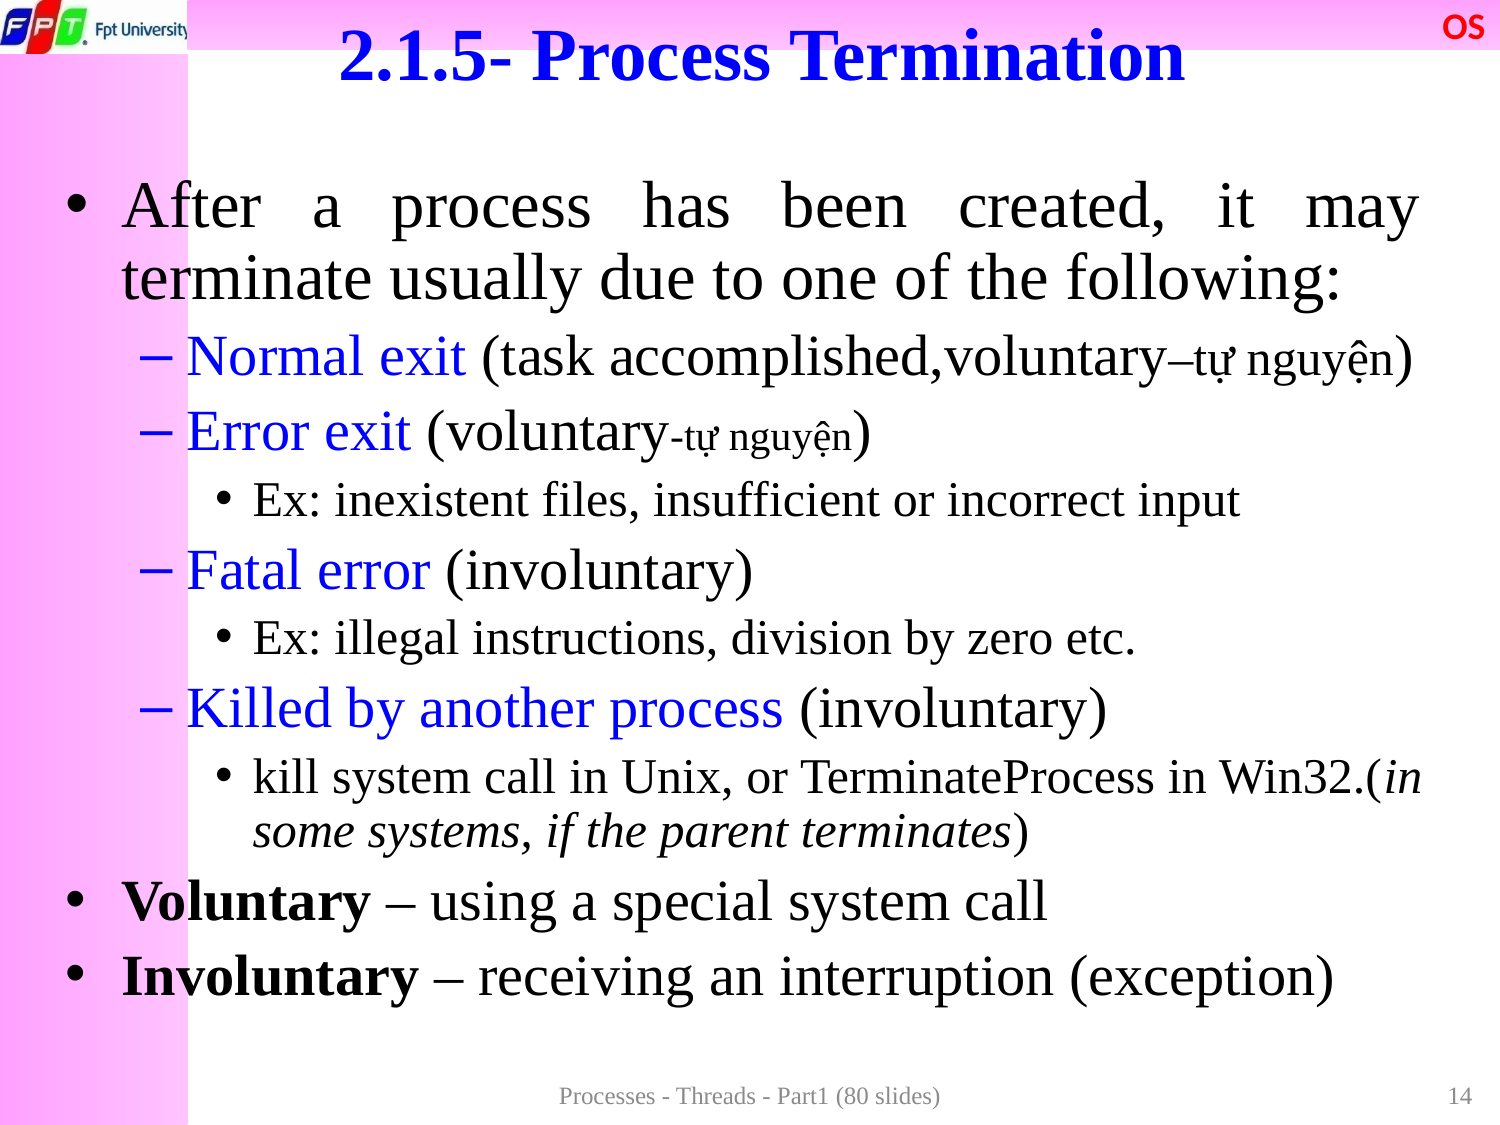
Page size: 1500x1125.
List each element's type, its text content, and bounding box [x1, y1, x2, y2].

slide_number 14 [1137, 1074, 1488, 1116]
title 2.1.5- Process Termination [87, 0, 1438, 100]
picture [0, 0, 87, 54]
footer Processes - Threads - Part1 (80 slides) [512, 1074, 988, 1116]
list After a process has been created, it may terminate usually due to one of the following: Normal exit (task accomplished,voluntary–tự nguyện) Error exit (voluntary-tự nguyện) Ex: inexistent files, insufficient or incorrect input Fatal error (involuntary) Ex: illegal instructions, division by zero etc. Killed by another process (involuntary) kill system call in Unix, or TerminateProcess in Win32.(in some systems, if the parent terminates) Voluntary – using a special system call Involuntary – receiving an interruption (exception) [50, 162, 1438, 1038]
